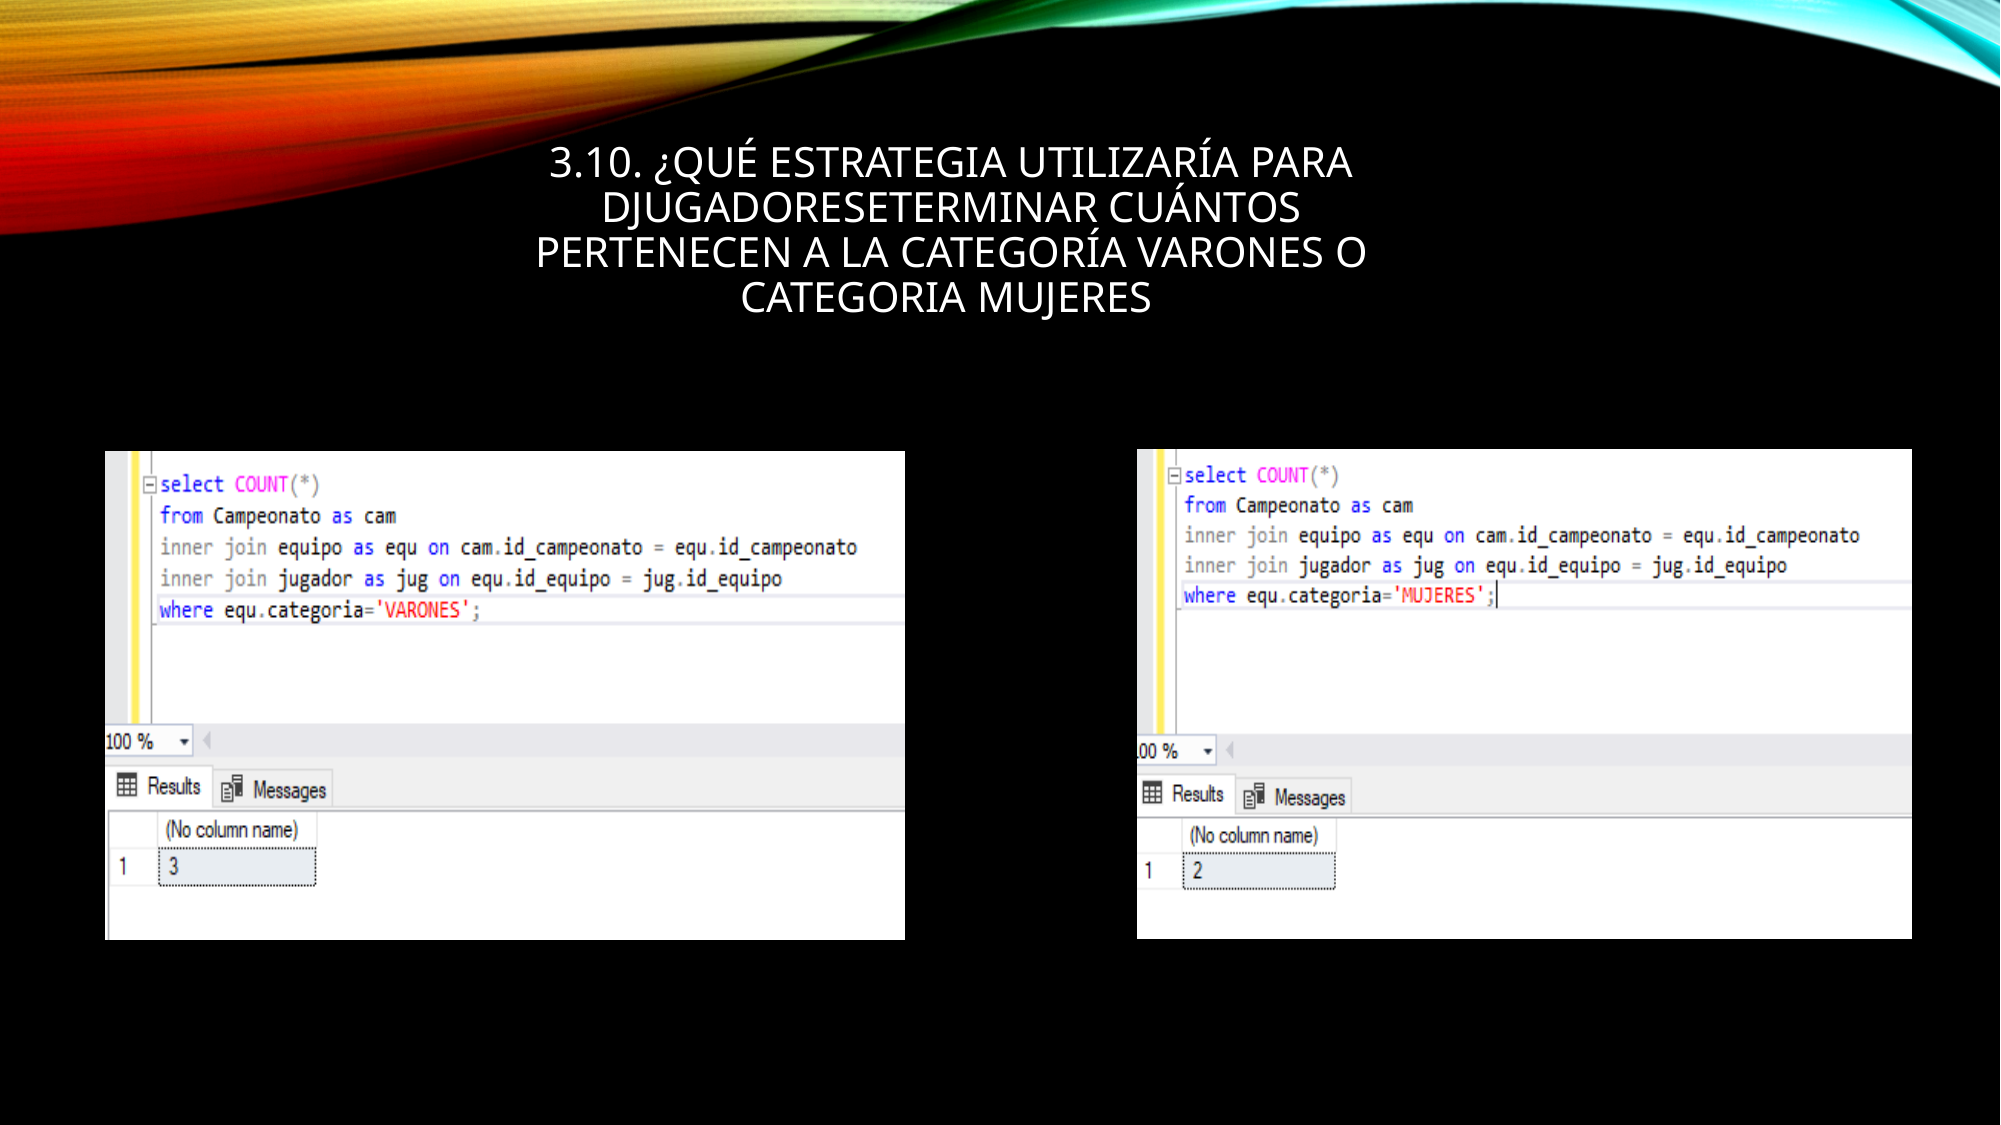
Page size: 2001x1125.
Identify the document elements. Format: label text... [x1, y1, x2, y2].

picture [0, 0, 2000, 237]
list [105, 451, 905, 941]
picture [1137, 449, 1912, 939]
title 3.10. ¿Qué estrategia utilizaría para djugadoreseterminar cuántos pertenecen a la categoría VARONES o Categoria MUJERES [474, 125, 1429, 338]
